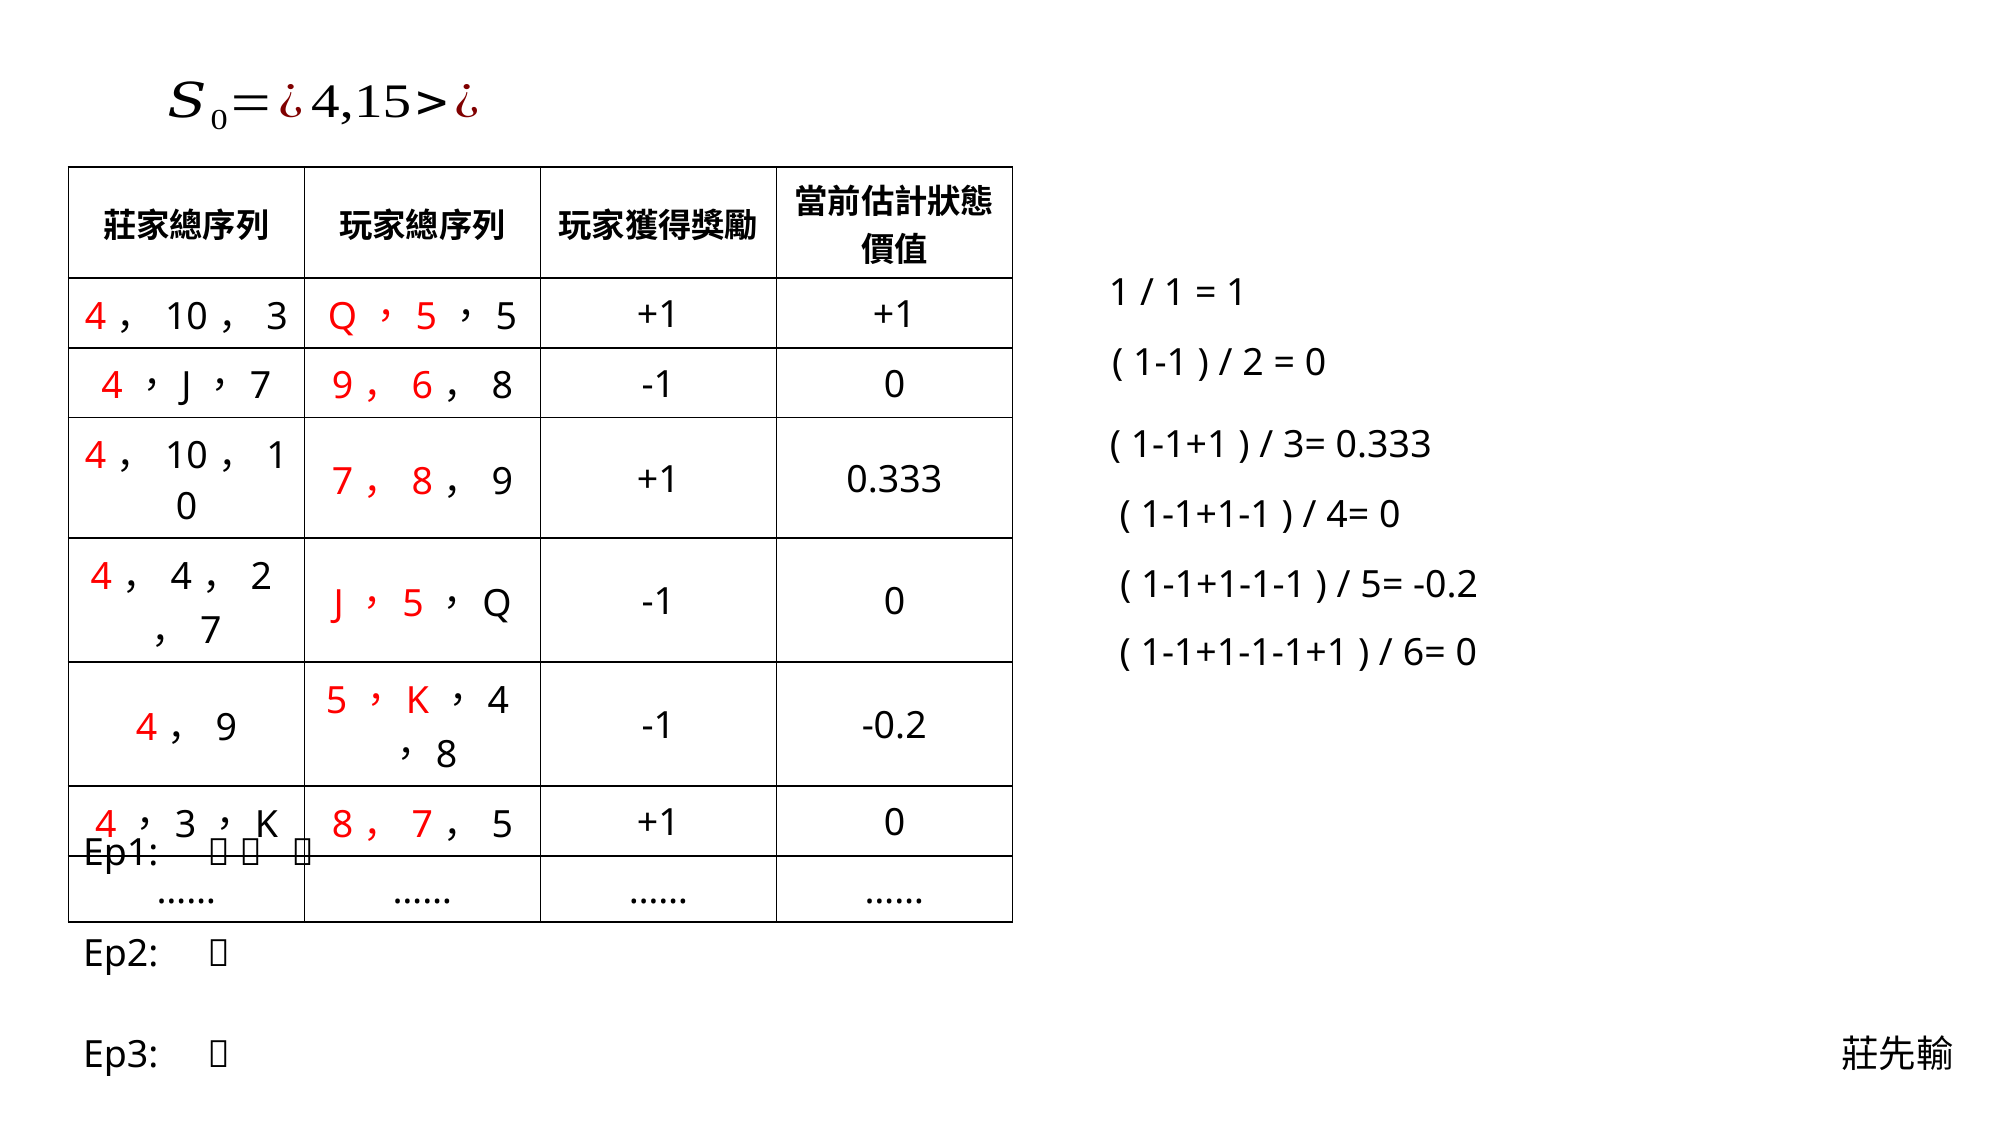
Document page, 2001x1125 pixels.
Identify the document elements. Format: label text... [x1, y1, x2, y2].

table_cell …… [541, 857, 776, 921]
table_cell …… [305, 857, 540, 921]
table_header 莊家總序列 [69, 168, 304, 277]
table_cell 0 [777, 787, 1012, 855]
table_cell +1 [541, 279, 776, 347]
table_cell 4，4，2，7 [69, 539, 304, 661]
text_box ( 1-1+1-1-1+1 ) / 6= 0 [1104, 620, 1512, 681]
table_cell +1 [541, 418, 776, 537]
text_box ( 1-1 ) / 2 = 0 [1097, 331, 1352, 391]
text_box 1 / 1 = 1 [1094, 260, 1273, 320]
table_cell 4，3，K [69, 787, 304, 855]
table_cell 4，J，7 [69, 349, 304, 417]
text_box ( 1-1+1 ) / 3= 0.333 [1094, 412, 1457, 473]
table_cell 4，10，10 [69, 418, 304, 537]
text_box ( 1-1+1-1 ) / 4= 0 [1104, 482, 1426, 543]
table_cell 4，9 [69, 663, 304, 785]
table_cell -1 [541, 663, 776, 785]
table_cell 0.333 [777, 418, 1012, 537]
table_cell 0 [777, 349, 1012, 417]
table_cell J，5，Q [305, 539, 540, 661]
table_cell +1 [541, 787, 776, 855]
table_cell 5，K，4，8 [305, 663, 540, 785]
table_cell 9，6，8 [305, 349, 540, 417]
table_cell 0 [777, 539, 1012, 661]
table_cell Q，5，5 [305, 279, 540, 347]
table_header 當前估計狀態價值 [777, 168, 1012, 277]
table_cell -1 [541, 539, 776, 661]
table_cell +1 [777, 279, 1012, 347]
table_cell …… [69, 857, 304, 921]
table_cell -0.2 [777, 663, 1012, 785]
table_cell …… [777, 857, 1012, 921]
table_cell 8，7，5 [305, 787, 540, 855]
table_header 玩家總序列 [305, 168, 540, 277]
text_box ( 1-1+1-1-1 ) / 5= -0.2 [1105, 553, 1504, 613]
table_cell 4，10，3 [69, 279, 304, 347]
table_cell -1 [541, 349, 776, 417]
text_box 莊先輸 [1826, 1022, 2000, 1083]
table_cell 7，8，9 [305, 418, 540, 537]
table_header 玩家獲得獎勵 [541, 168, 776, 277]
